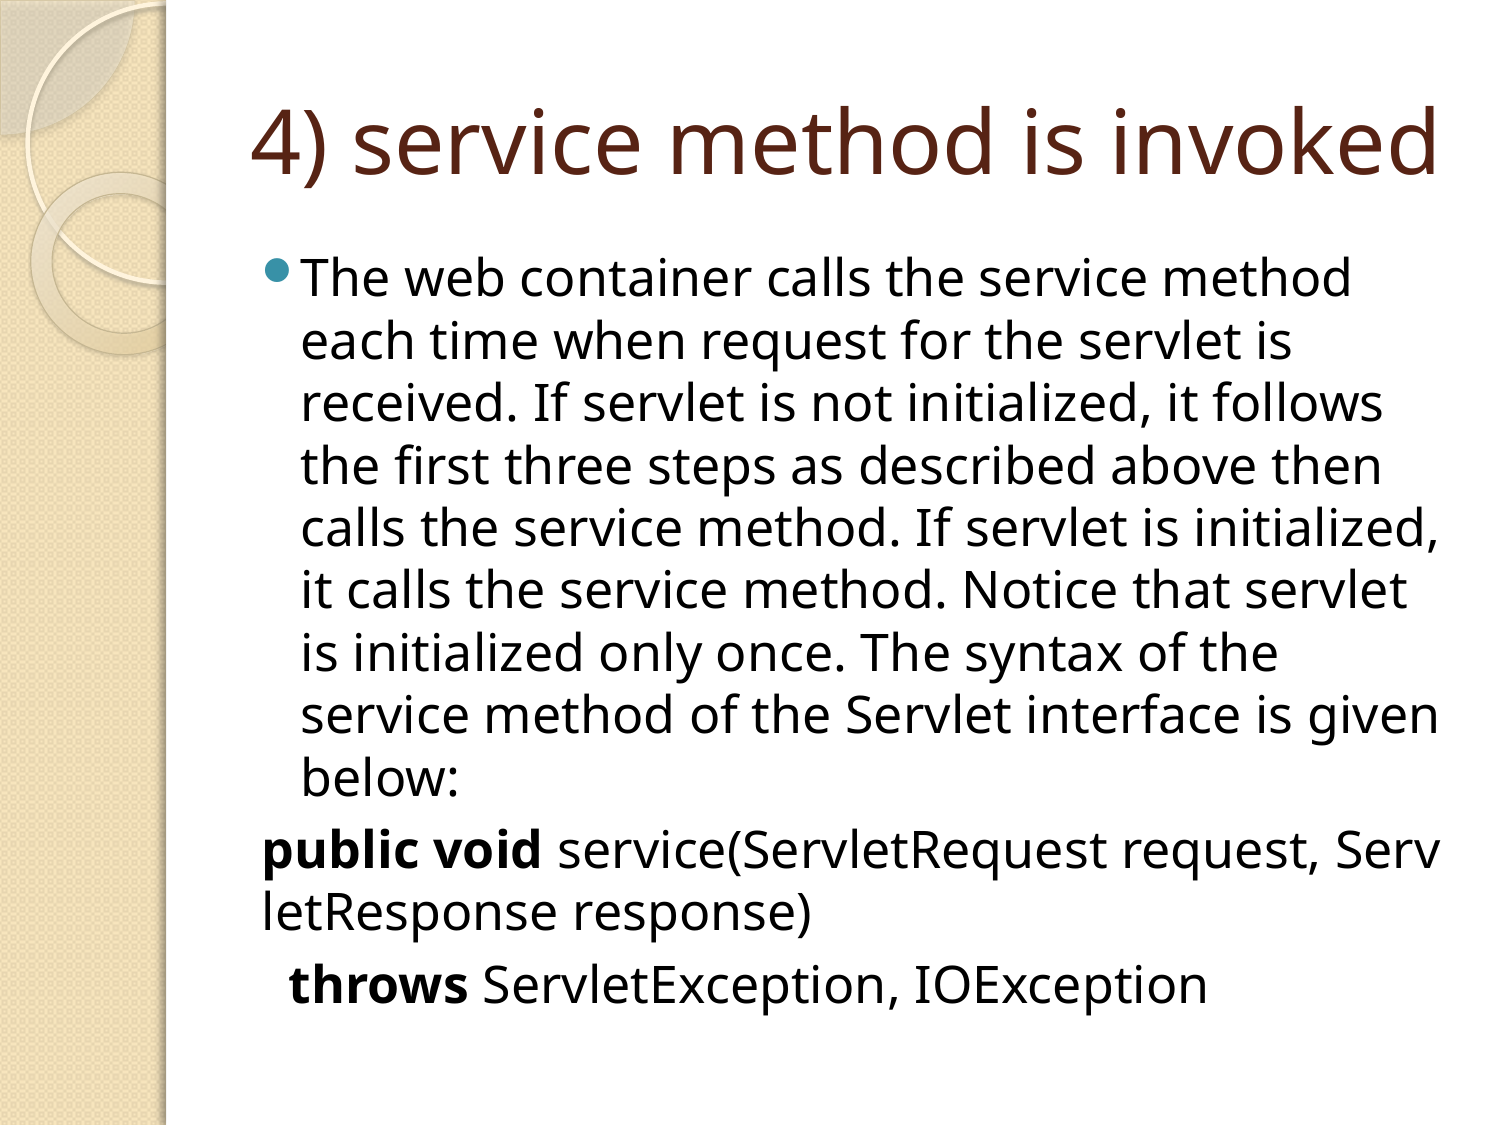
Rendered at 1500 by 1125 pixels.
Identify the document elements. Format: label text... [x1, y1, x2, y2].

title 4) service method is invoked [235, 45, 1466, 233]
list The web container calls the service method each time when request for the servlet is received. If servlet is not initialized, it follows the first three steps as described above then calls the service method. If servlet is initialized, it calls the service method. Notice that servlet is initialized only once. The syntax of the service method of the Servlet interface is given below: public void service(ServletRequest request, ServletResponse response) throws ServletException, IOException [235, 237, 1466, 1025]
